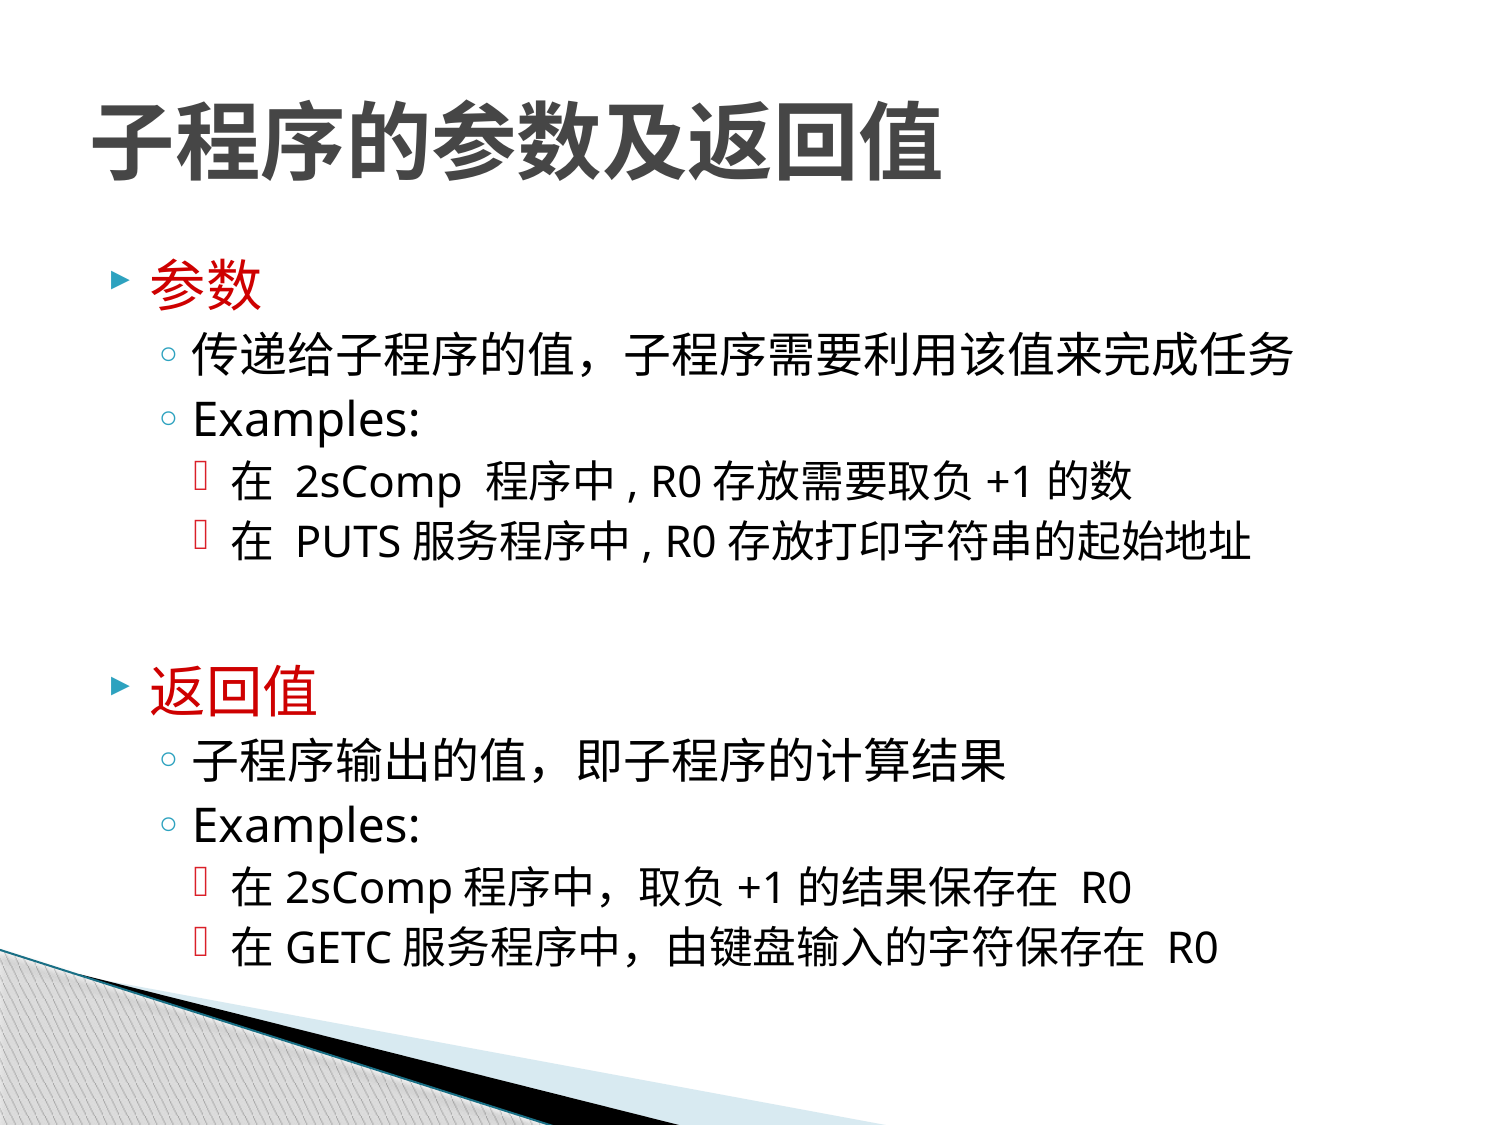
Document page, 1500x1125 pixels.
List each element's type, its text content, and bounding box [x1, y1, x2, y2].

title 子程序的参数及返回值 [75, 45, 1425, 233]
list 参数 传递给子程序的值，子程序需要利用该值来完成任务 Examples: 在 2sComp 程序中, R0存放需要取负+1的数 在 PUTS服务程序中, R0存放打印字符串的起始地址 返回值 子程序输出的值，即子程序的计算结果 Examples: 在2sComp程序中，取负+1的结果保存在 R0 在GETC服务程序中，由键盘输入的字符保存在 R0 [75, 242, 1425, 986]
